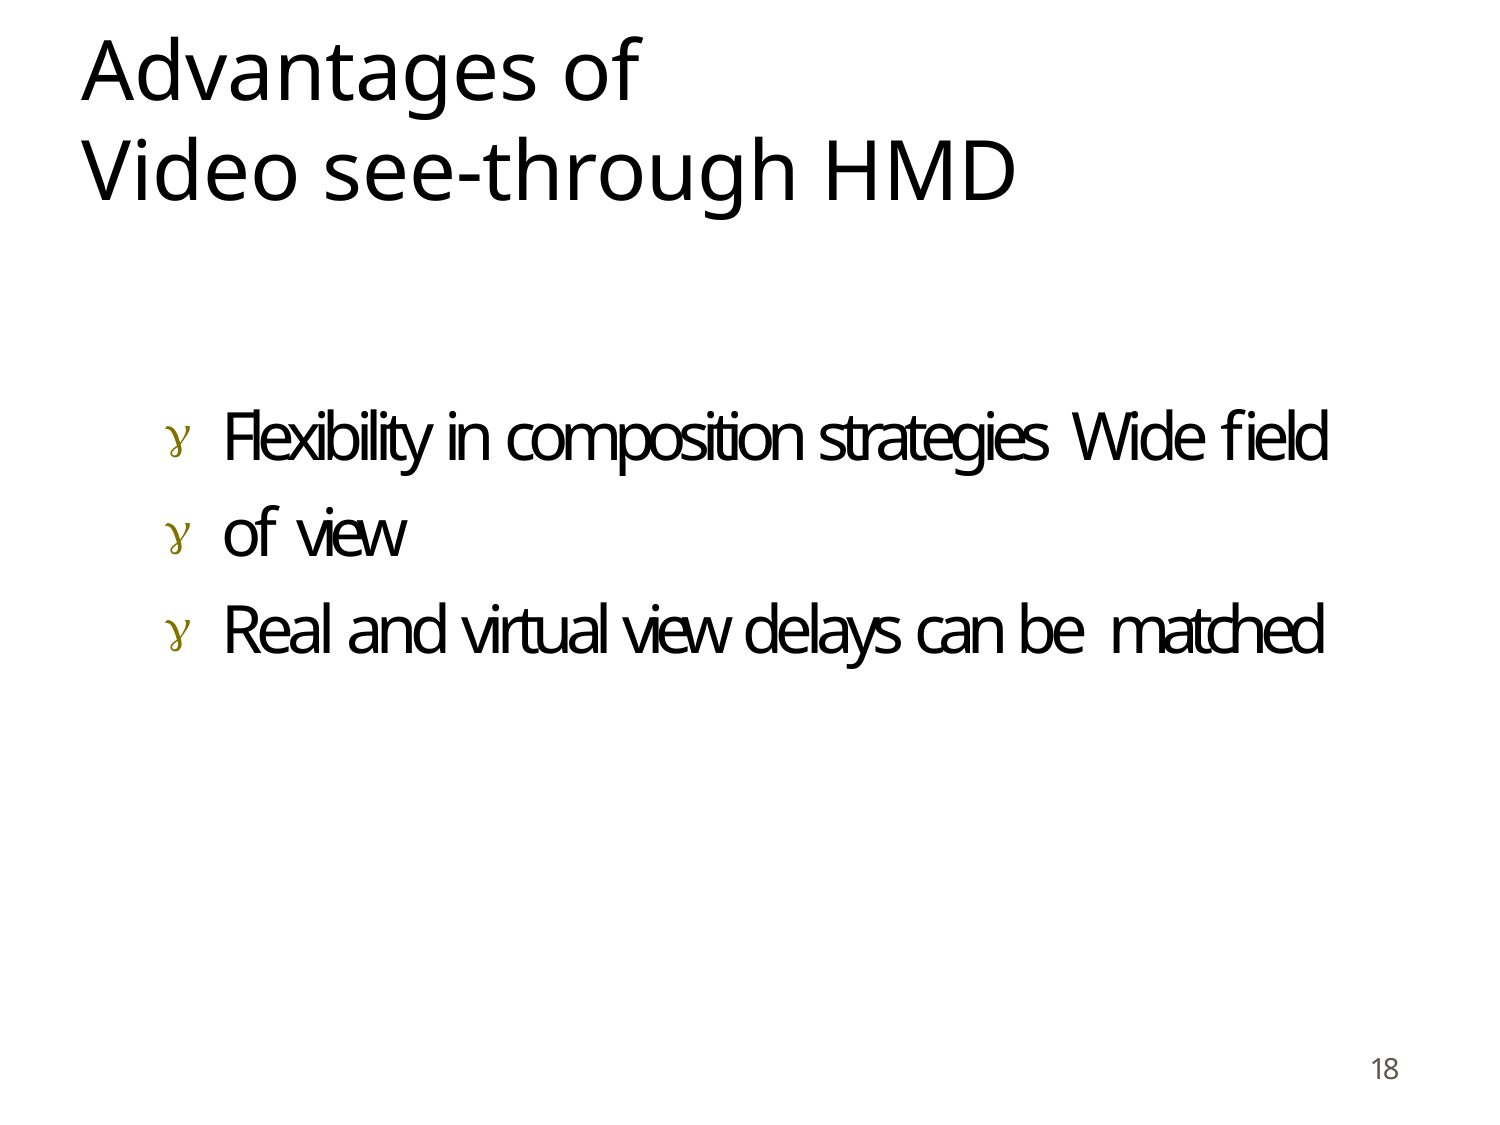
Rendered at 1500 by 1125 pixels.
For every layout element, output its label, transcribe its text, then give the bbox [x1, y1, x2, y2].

list Flexibility in composition strategies Wide field of view Real and virtual view delays can be matched [103, 314, 1397, 1016]
slide_number 17 [1365, 1045, 1406, 1125]
title Advantages of Video see-through HMD [79, 15, 1152, 218]
